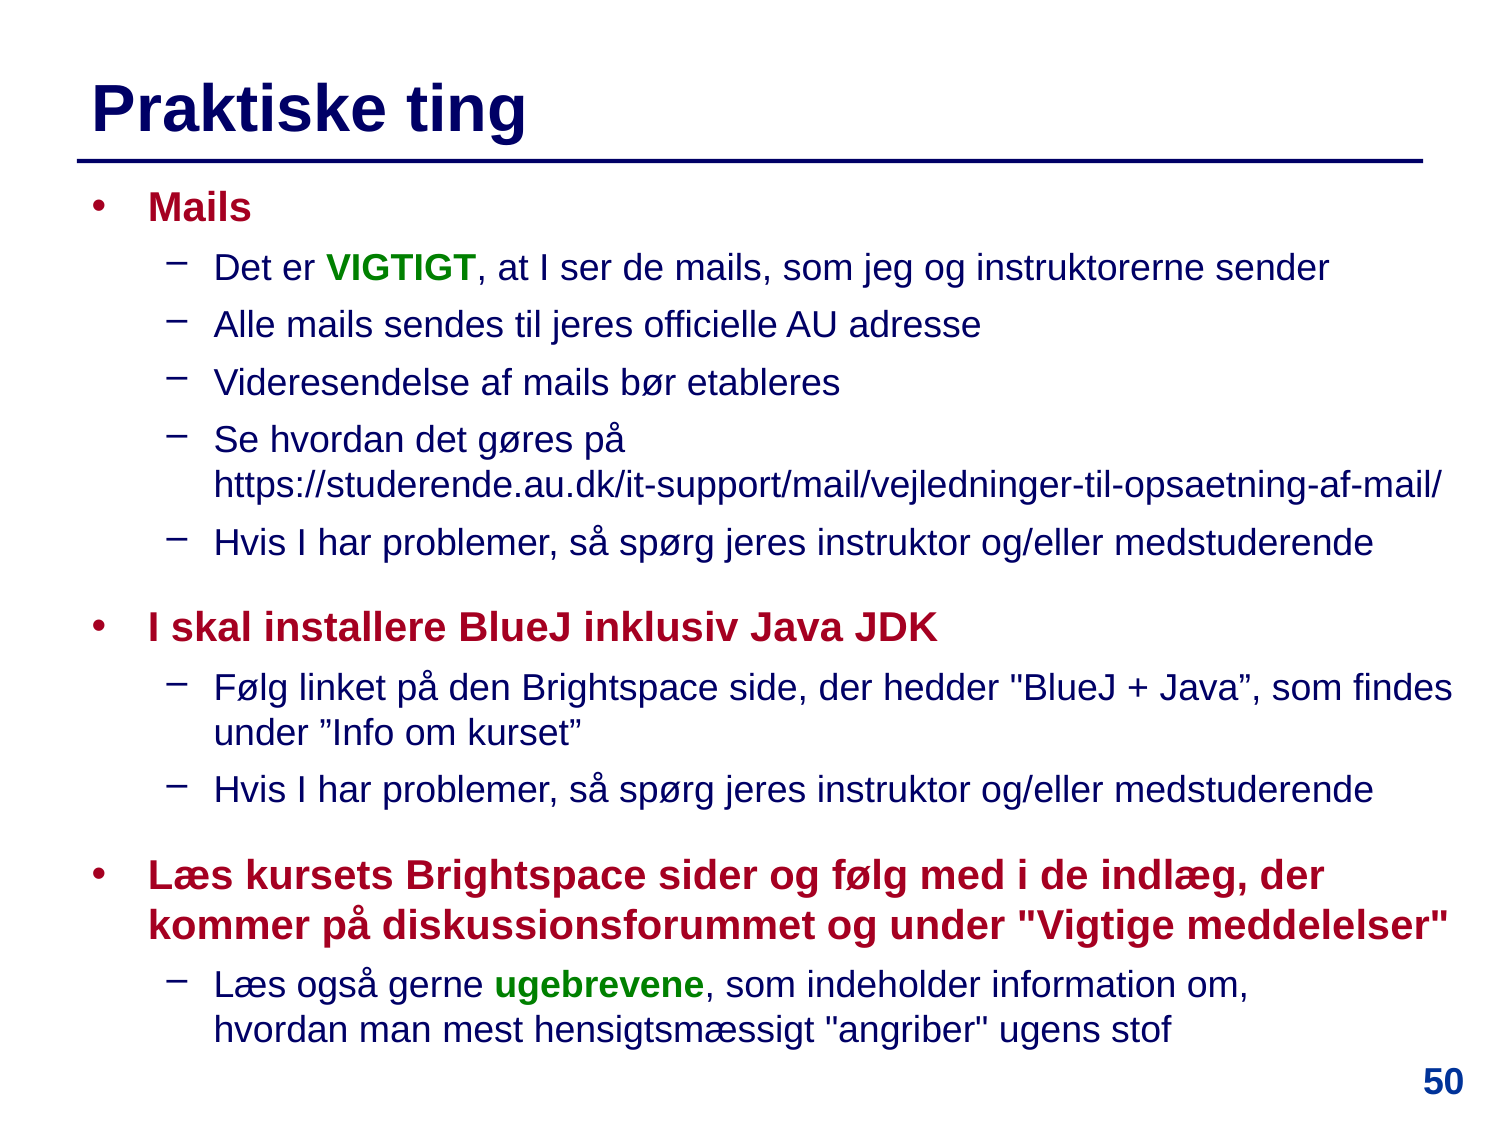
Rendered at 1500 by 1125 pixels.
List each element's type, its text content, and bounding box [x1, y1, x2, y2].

text_box Mails Det er VIGTIGT, at I ser de mails, som jeg og instruktorerne sender Alle mails sendes til jeres officielle AU adresse Videresendelse af mails bør etableres Se hvordan det gøres på https://studerende.au.dk/it-support/mail/vejledninger-til-opsaetning-af-mail/ Hvis I har problemer, så spørg jeres instruktor og/eller medstuderende I skal installere BlueJ inklusiv Java JDK Følg linket på den Brightspace side, der hedder "BlueJ + Java”, som findes under ”Info om kurset” Hvis I har problemer, så spørg jeres instruktor og/eller medstuderende Læs kursets Brightspace sider og følg med i de indlæg, der kommer på diskussionsforummet og under "Vigtige meddelelser" Læs også gerne ugebrevene, som indeholder information om, hvordan man mest hensigtsmæssigt "angriber" ugens stof [76, 172, 1471, 1012]
title Praktiske ting [76, 54, 1424, 155]
slide_number 50 [1387, 1050, 1500, 1125]
